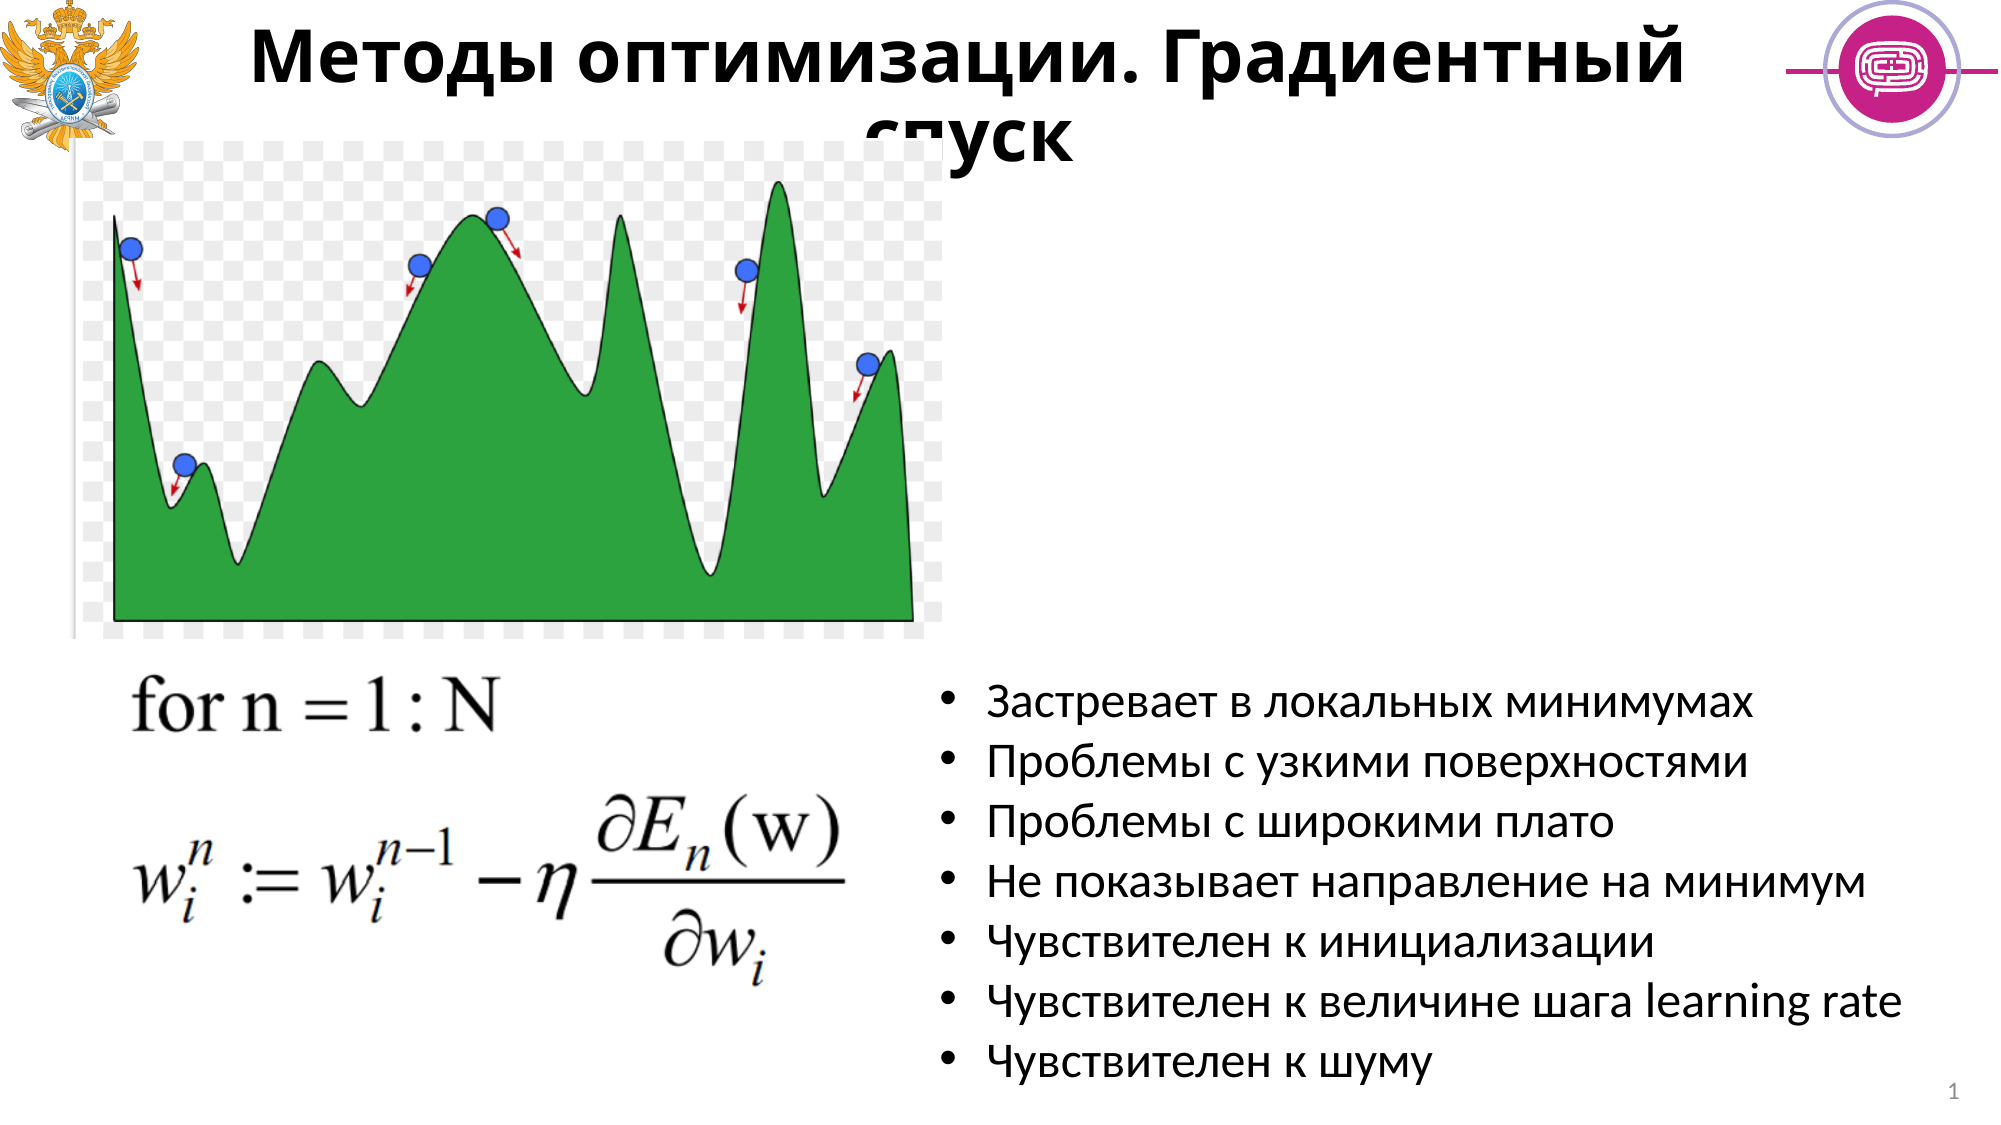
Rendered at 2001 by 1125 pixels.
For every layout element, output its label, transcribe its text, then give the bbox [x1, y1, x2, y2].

slide_number 1 [1884, 1064, 1975, 1115]
title Методы оптимизации. Градиентный спуск [153, 10, 1784, 186]
text_box Застревает в локальных минимумах Проблемы с узкими поверхностями Проблемы с широкими плато Не показывает направление на минимум Чувствителен к инициализации Чувствителен к величине шага learning rate Чувствителен к шуму [924, 660, 1928, 1096]
picture [87, 660, 865, 1003]
picture [0, 0, 942, 639]
text_box [1825, 2, 1960, 137]
picture [1855, 41, 1928, 97]
